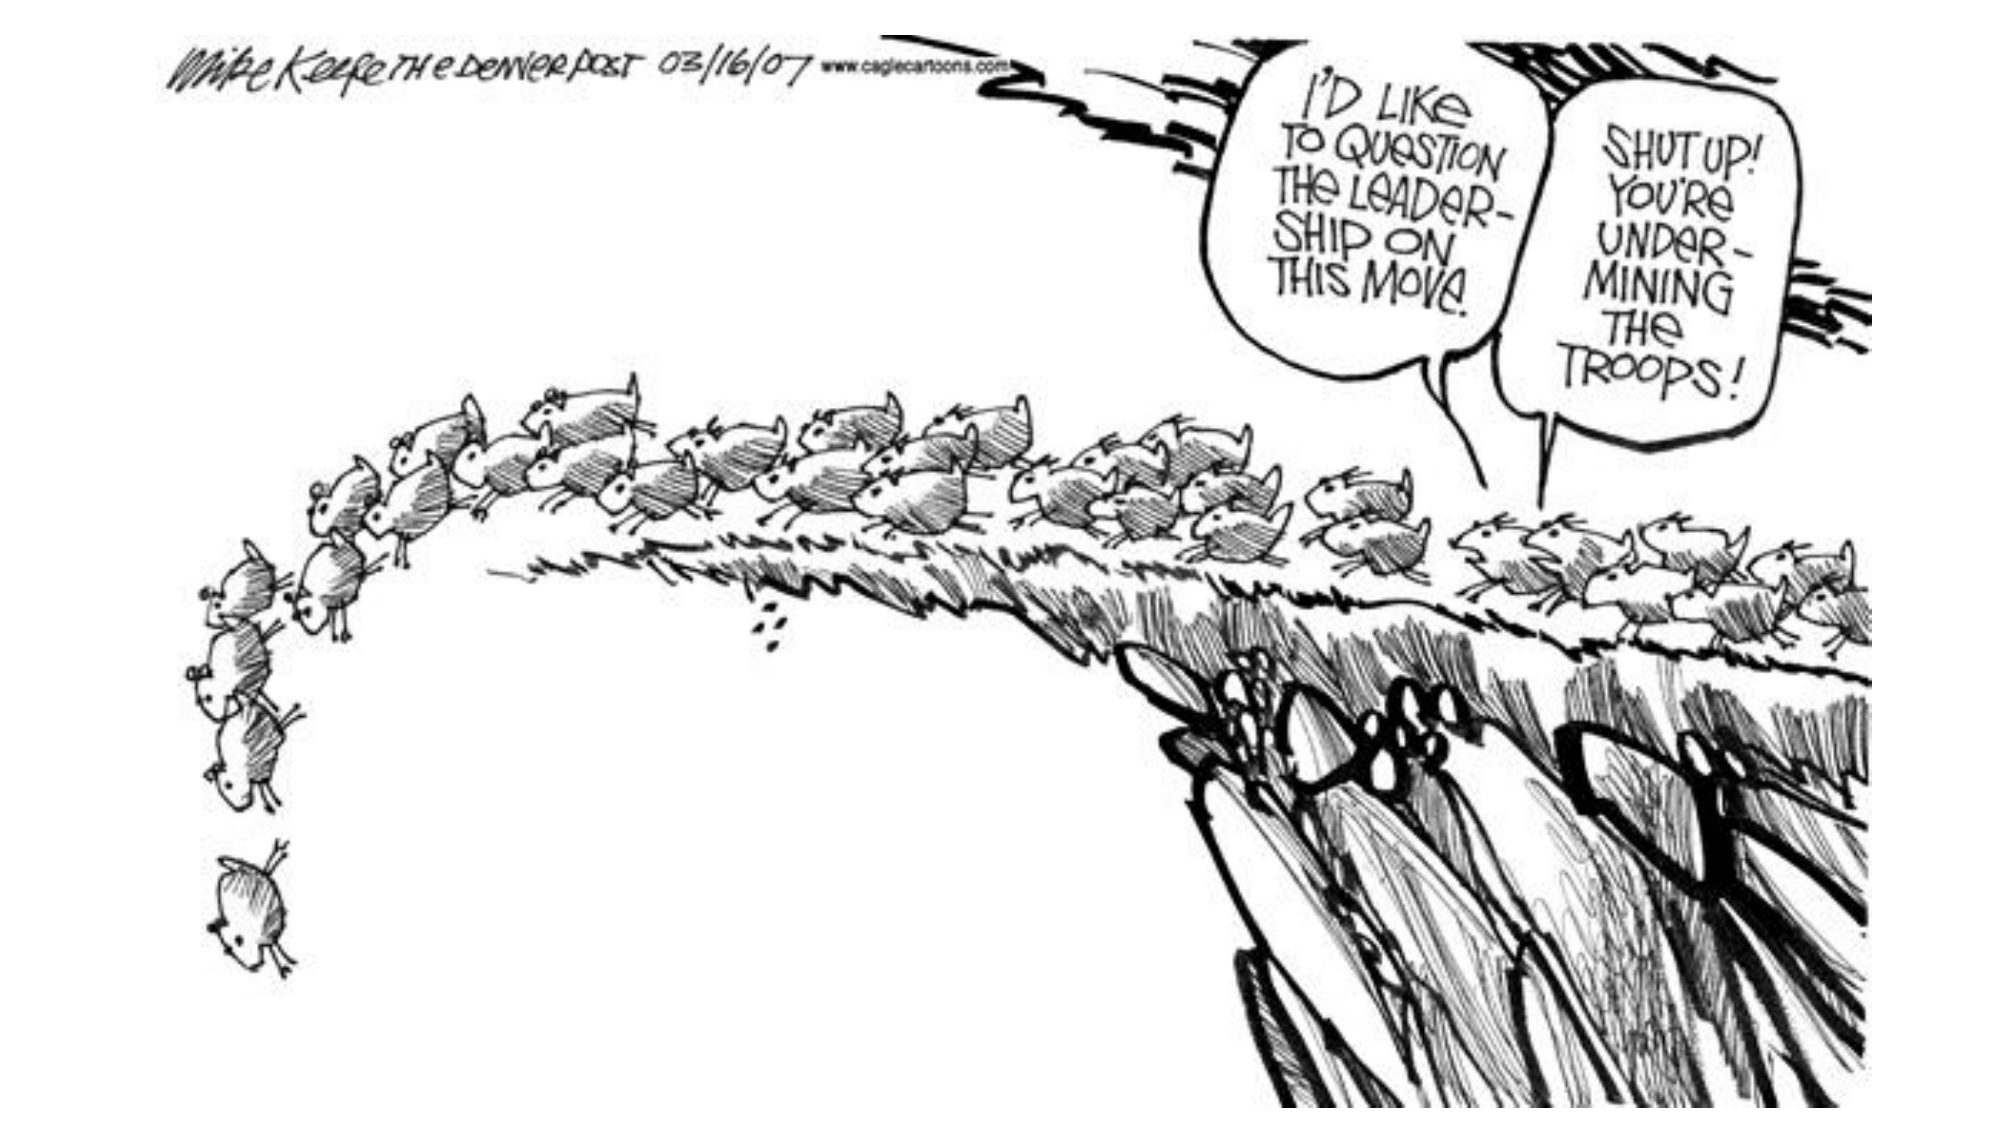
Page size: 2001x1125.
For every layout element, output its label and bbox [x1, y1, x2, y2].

picture [156, 35, 1872, 1108]
